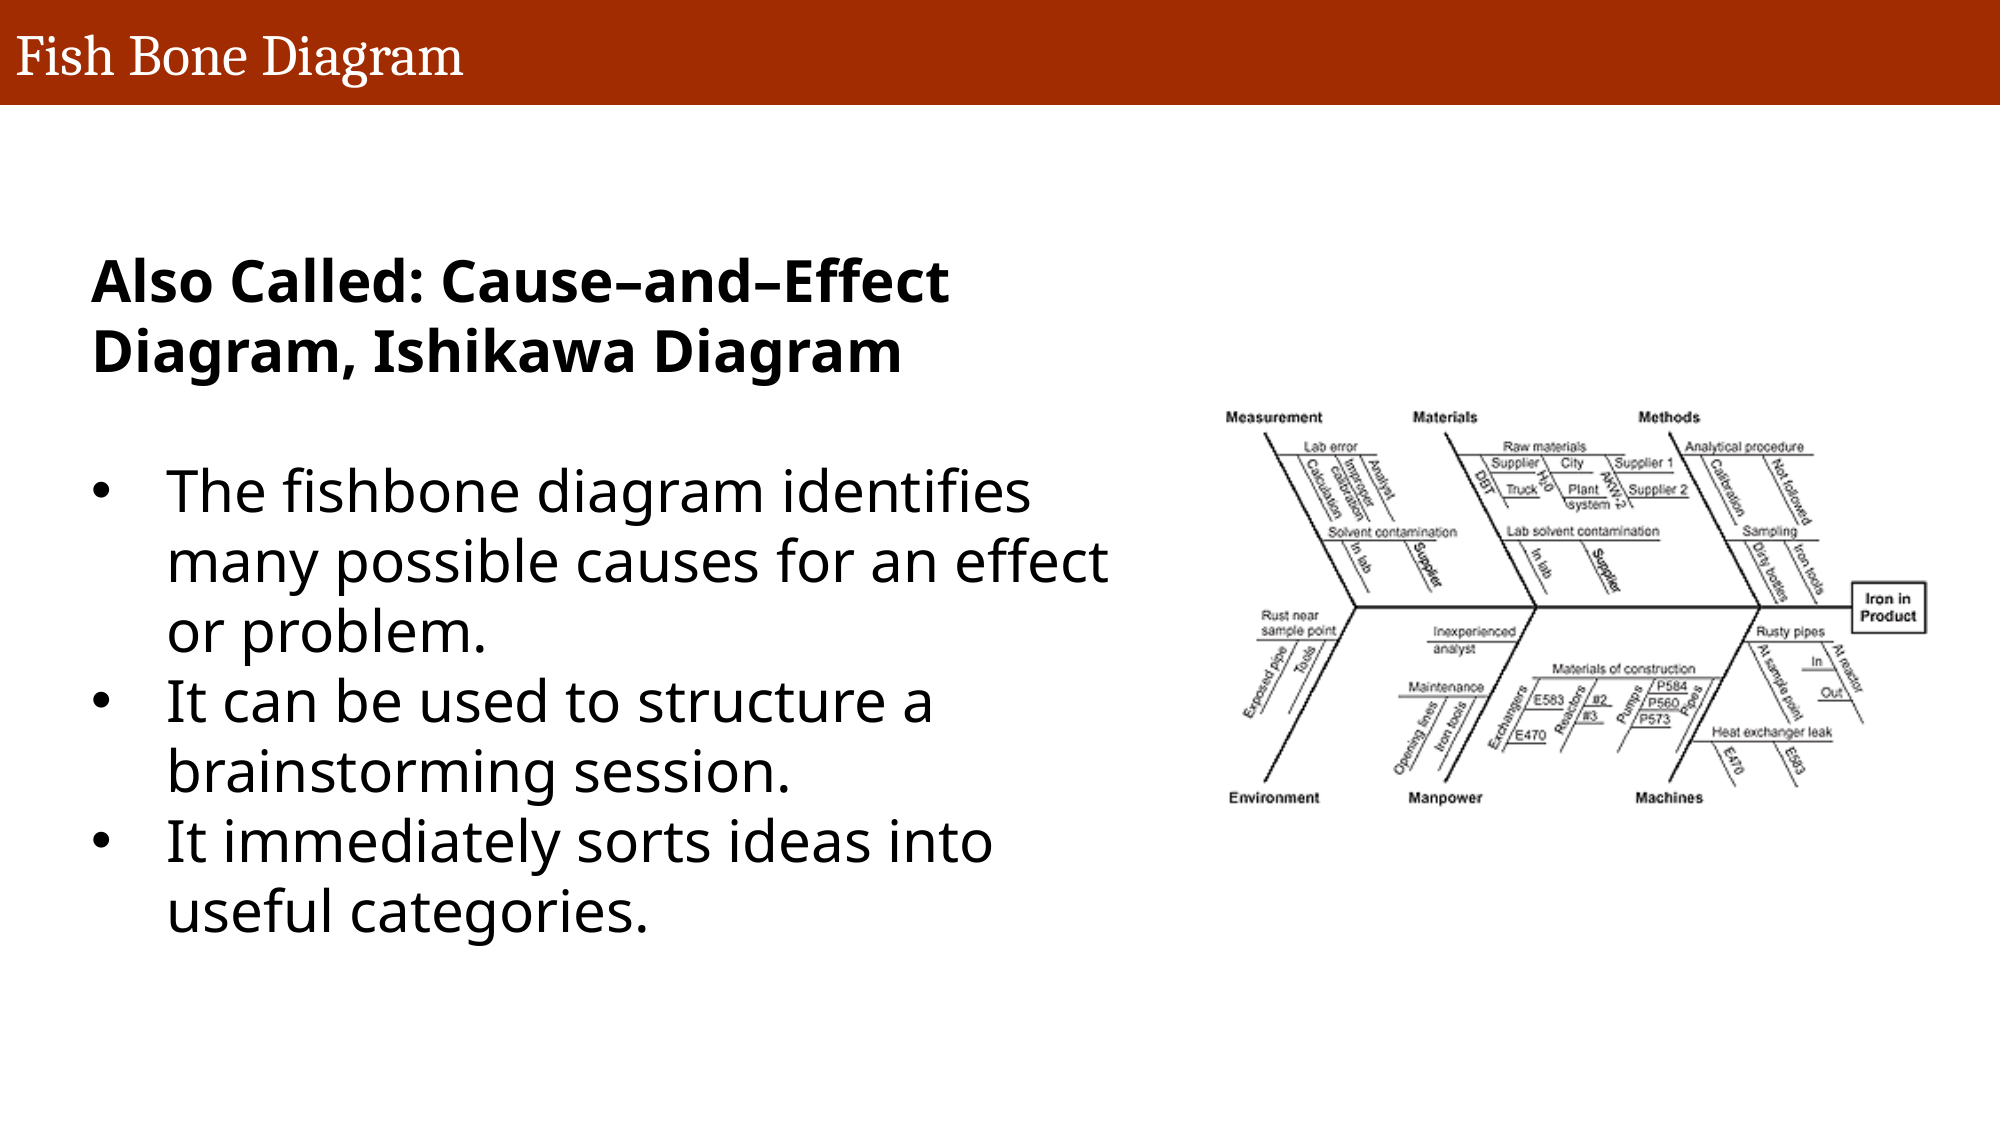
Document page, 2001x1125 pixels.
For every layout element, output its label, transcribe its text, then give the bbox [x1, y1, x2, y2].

picture [1209, 401, 1944, 823]
title Fish Bone Diagram [0, 0, 2000, 105]
text_box Also Called: Cause–and–Effect Diagram, Ishikawa Diagram The fishbone diagram identifies many possible causes for an effect or problem. It can be used to structure a brainstorming session. It immediately sorts ideas into useful categories. [76, 236, 1143, 952]
